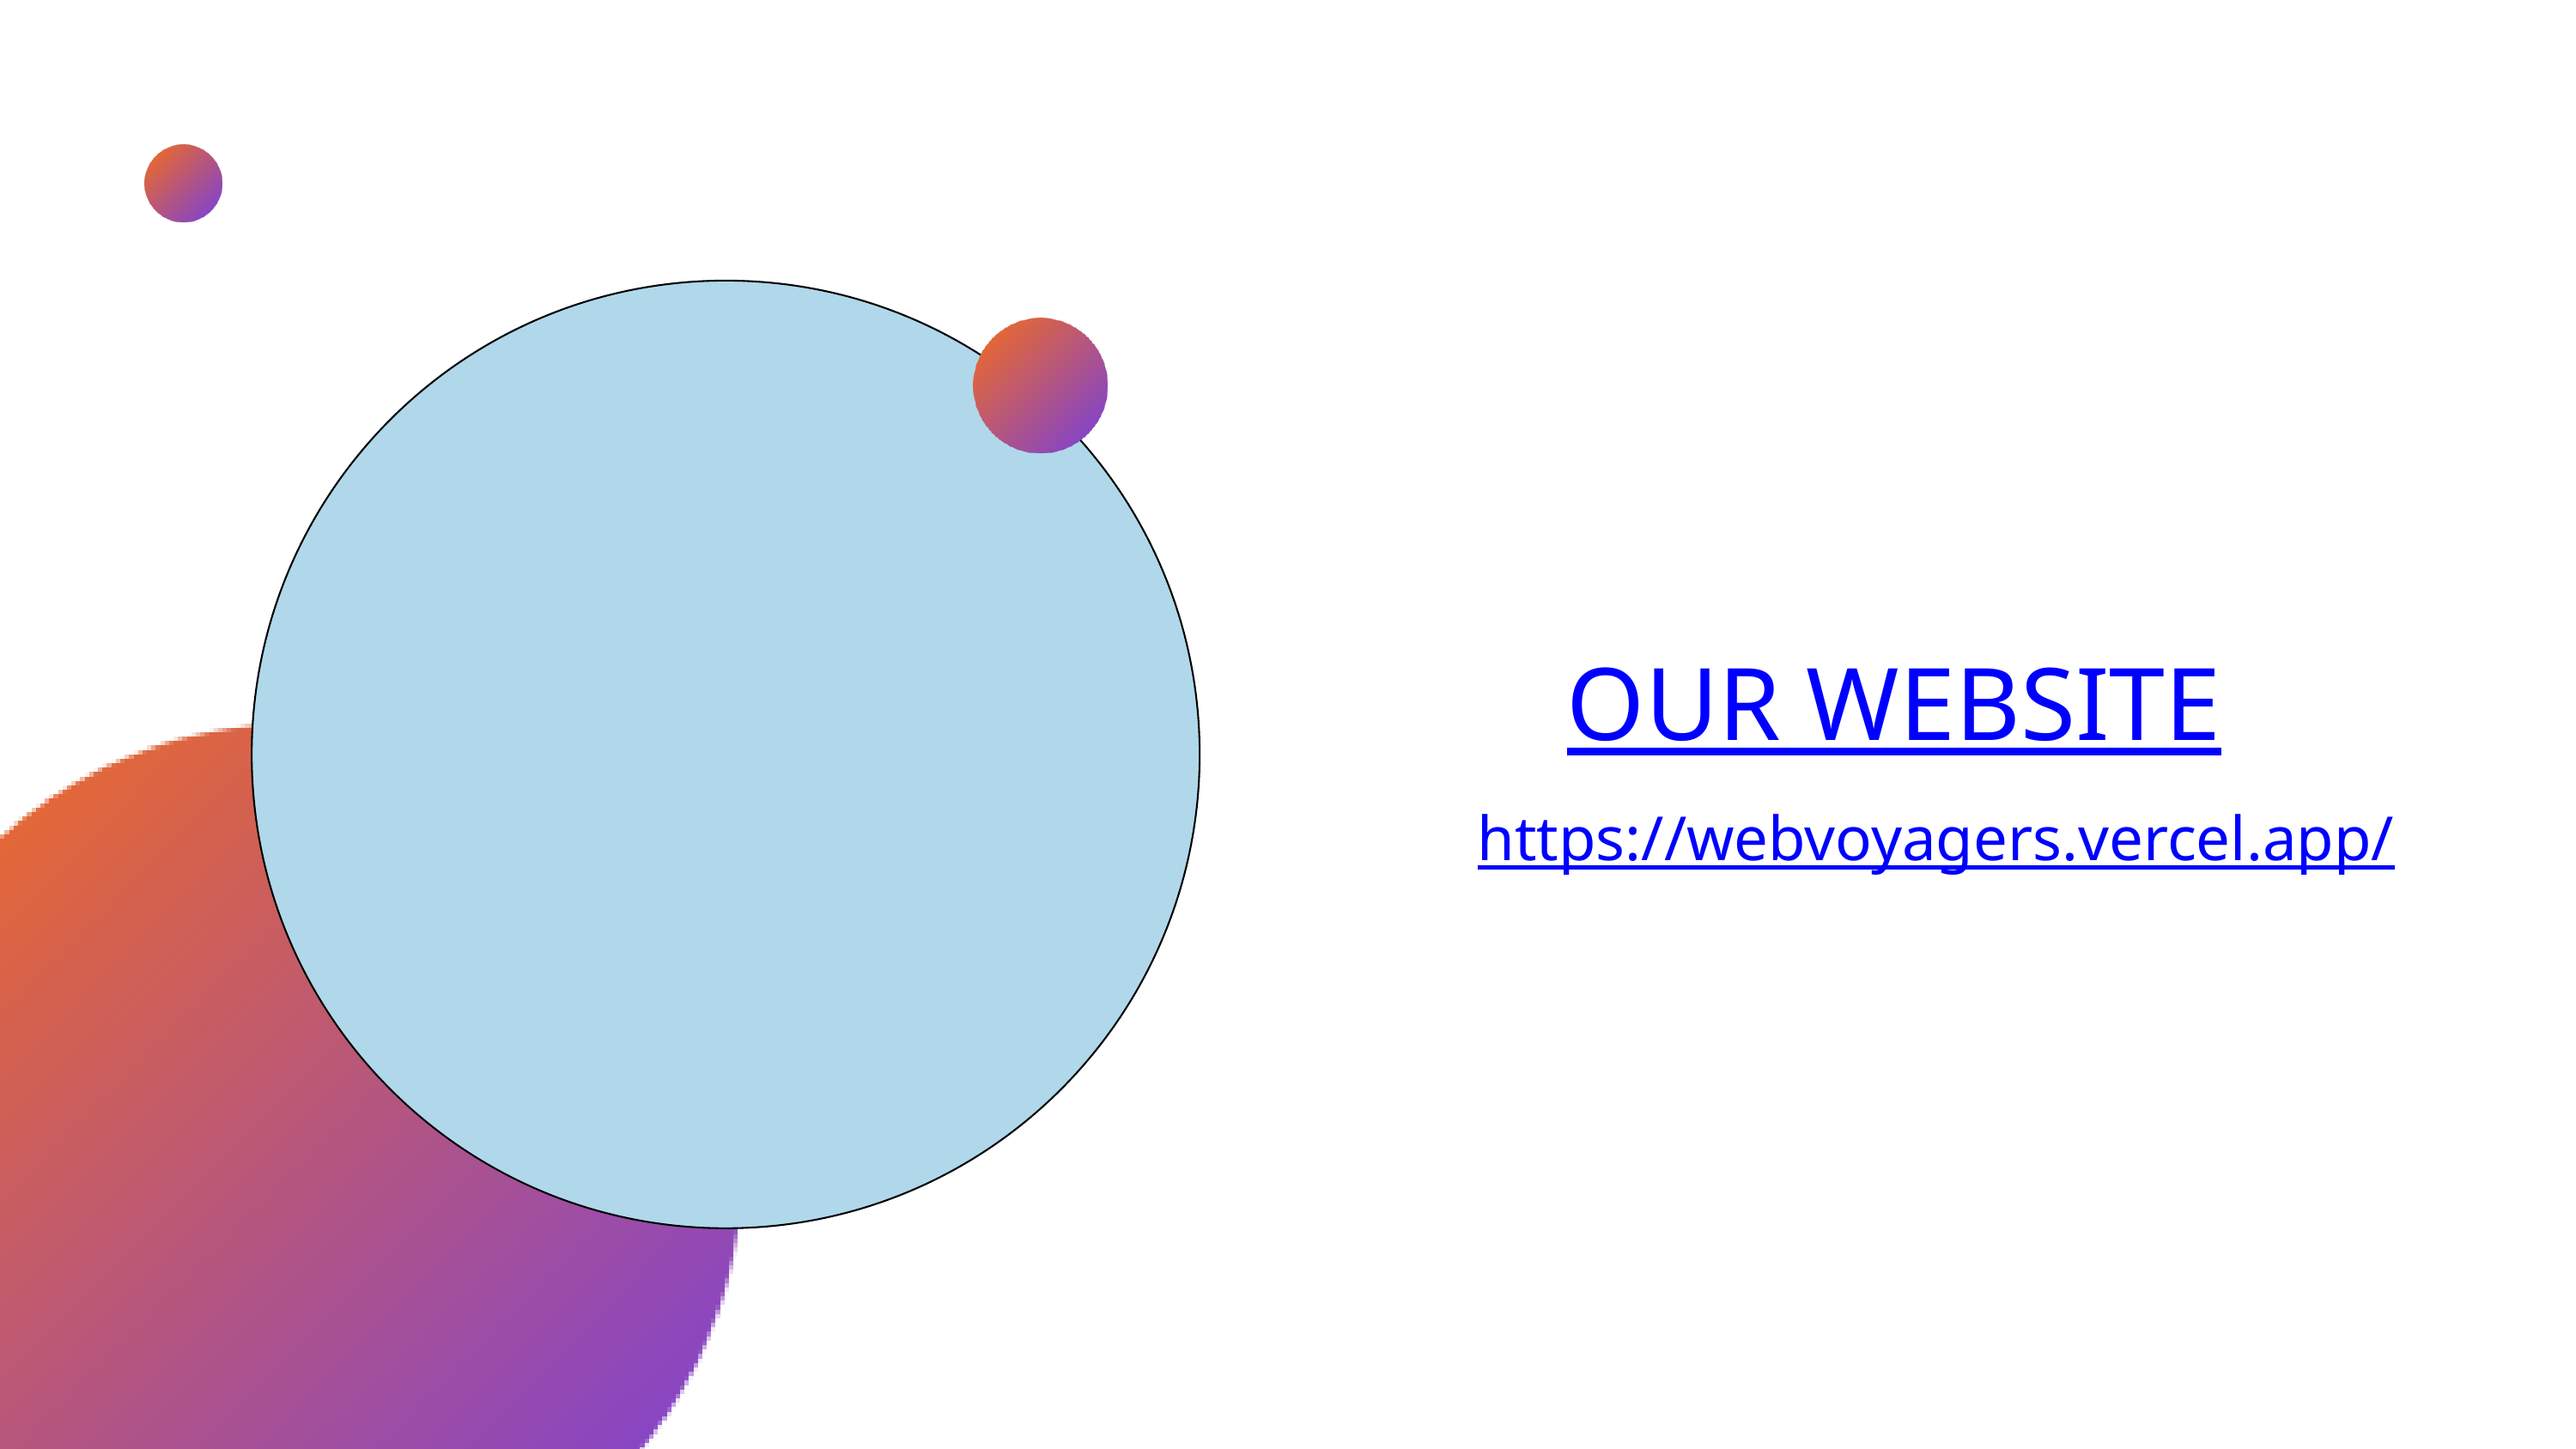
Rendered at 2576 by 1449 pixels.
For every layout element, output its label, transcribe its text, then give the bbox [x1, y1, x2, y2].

picture [144, 144, 222, 222]
picture [972, 318, 1108, 453]
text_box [251, 280, 1200, 1229]
text_box OUR WEBSITE [1566, 656, 2268, 777]
picture [0, 724, 744, 1449]
text_box https://webvoyagers.vercel.app/ [1458, 797, 2415, 883]
